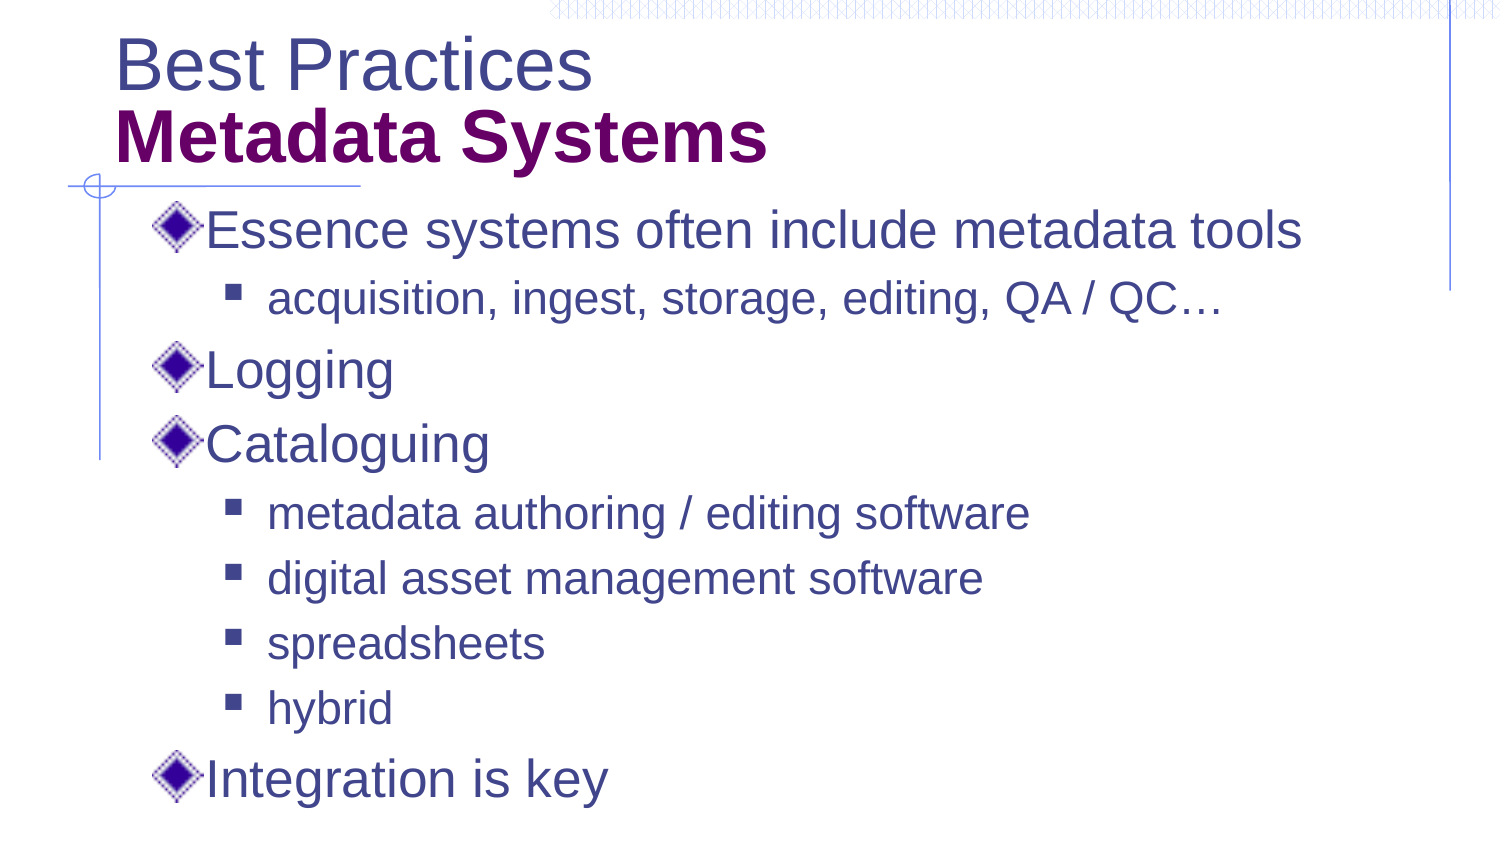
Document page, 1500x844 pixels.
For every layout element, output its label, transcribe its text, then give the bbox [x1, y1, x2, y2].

picture [152, 341, 204, 393]
picture [152, 750, 204, 803]
picture [152, 201, 204, 253]
picture [152, 415, 204, 468]
title Best Practices Metadata Systems [99, 43, 1375, 185]
list Essence systems often include metadata tools acquisition, ingest, storage, editing, QA / QC… Logging Cataloguing metadata authoring / editing software digital asset management software spreadsheets hybrid Integration is key [137, 187, 1425, 822]
